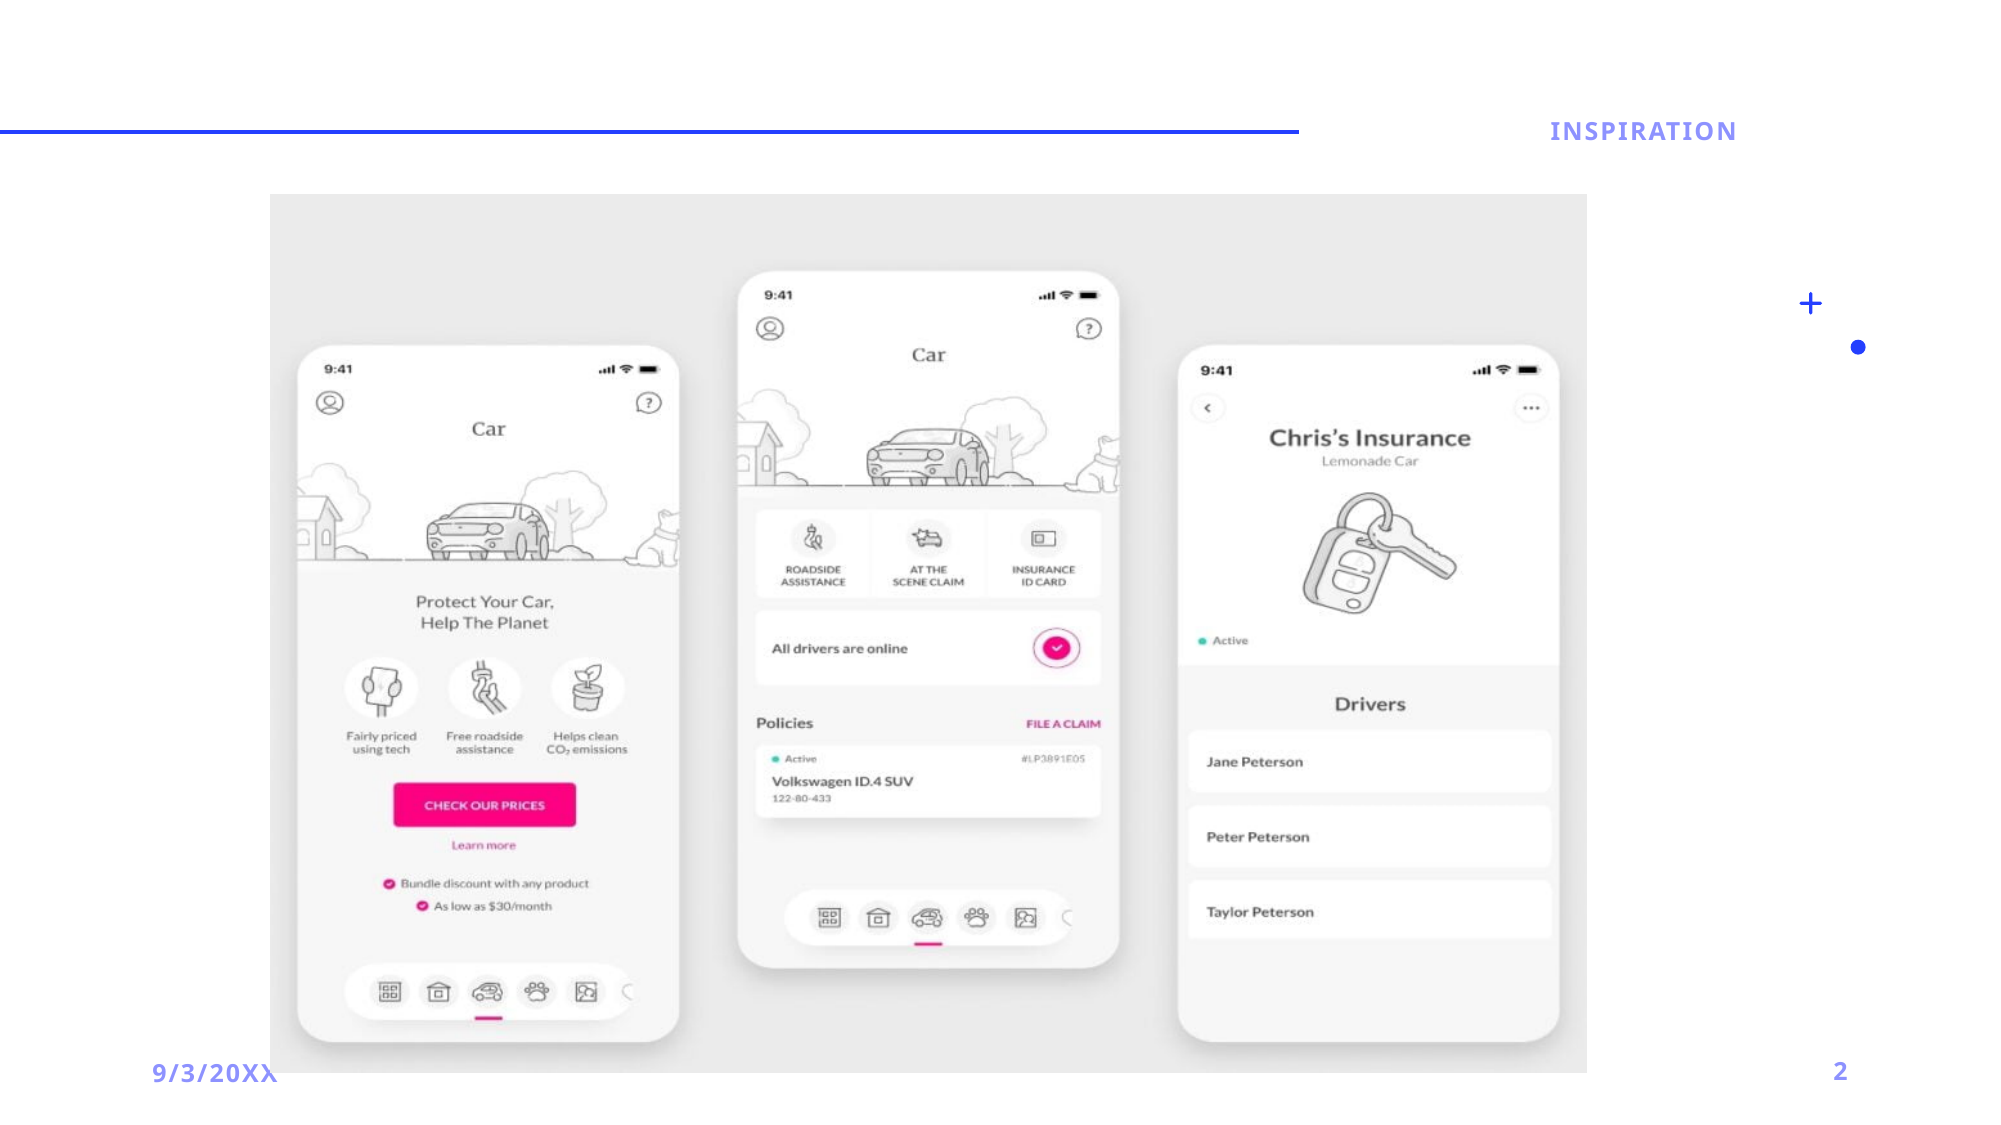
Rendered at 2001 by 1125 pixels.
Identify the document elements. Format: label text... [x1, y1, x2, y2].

slide_number 2 [1412, 1042, 1863, 1103]
footer Inspiration [1306, 101, 1982, 162]
picture [270, 194, 1587, 1073]
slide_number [137, 1042, 588, 1103]
